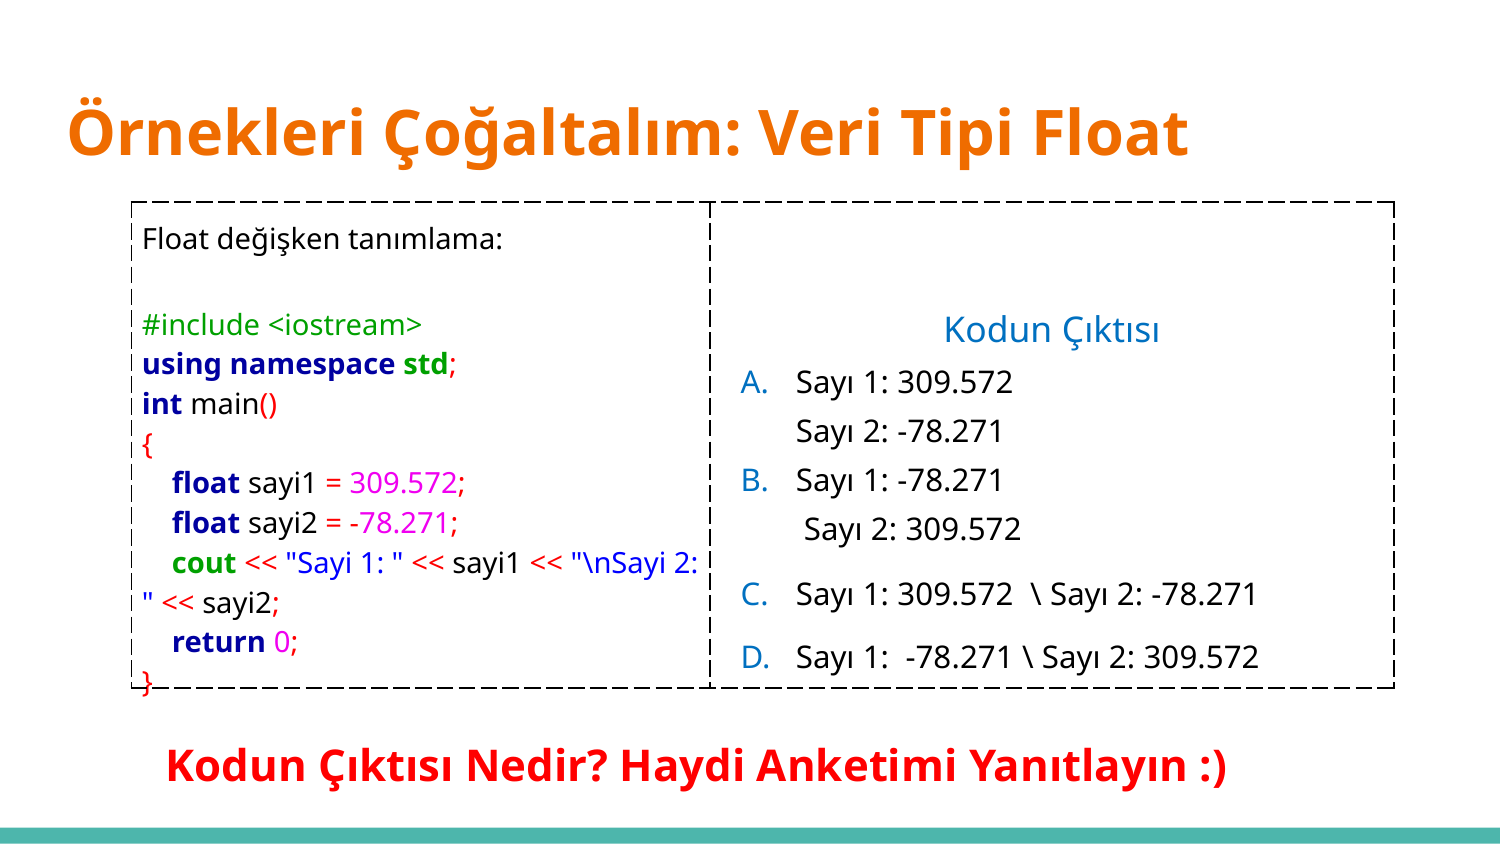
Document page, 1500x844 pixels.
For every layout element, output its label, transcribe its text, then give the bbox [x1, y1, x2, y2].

table_header Kodun Çıktısı Sayı 1: 309.572 Sayı 2: -78.271 Sayı 1: -78.271 Sayı 2: 309.572 Sayı 1: 309.572 \ Sayı 2: -78.271 Sayı 1: -78.271 \ Sayı 2: 309.572 [710, 202, 1394, 688]
table_header Float değişken tanımlama: #include <iostream> using namespace std; int main() { float sayi1 = 309.572; float sayi2 = -78.271; cout << "Sayi 1: " << sayi1 << "\nSayi 2: " << sayi2; return 0; } [131, 202, 710, 688]
text_box Kodun Çıktısı Nedir? Haydi Anketimi Yanıtlayın :) [121, 669, 1284, 840]
text_box Örnekleri Çoğaltalım: Veri Tipi Float [51, 72, 1449, 189]
